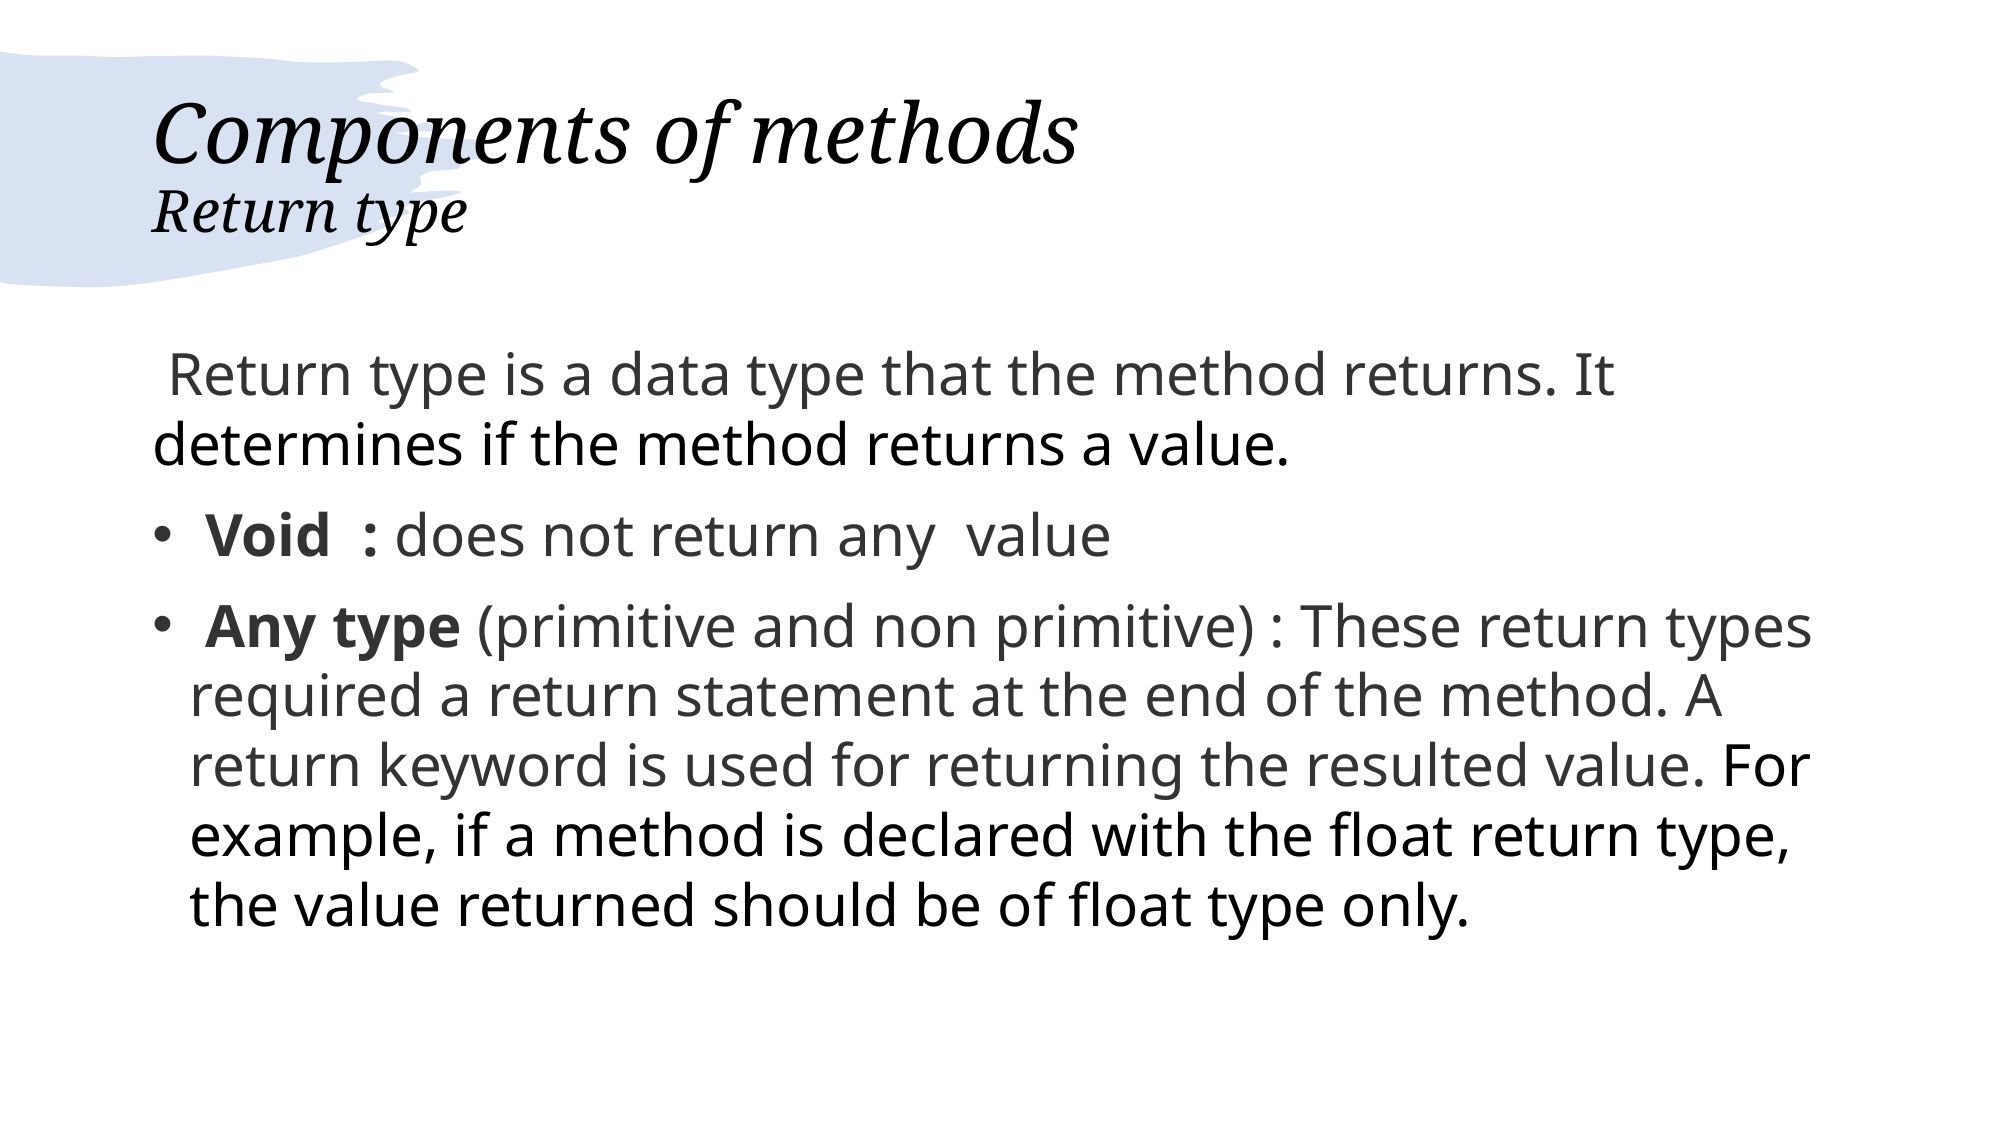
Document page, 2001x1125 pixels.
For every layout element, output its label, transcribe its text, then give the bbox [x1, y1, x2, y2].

title Components of methods Return type [137, 59, 1863, 278]
list Return type is a data type that the method returns. It determines if the method returns a value. Void : does not return any value Any type (primitive and non primitive) : These return types required a return statement at the end of the method. A return keyword is used for returning the resulted value. For example, if a method is declared with the float return type, the value returned should be of float type only. [137, 329, 1863, 1013]
